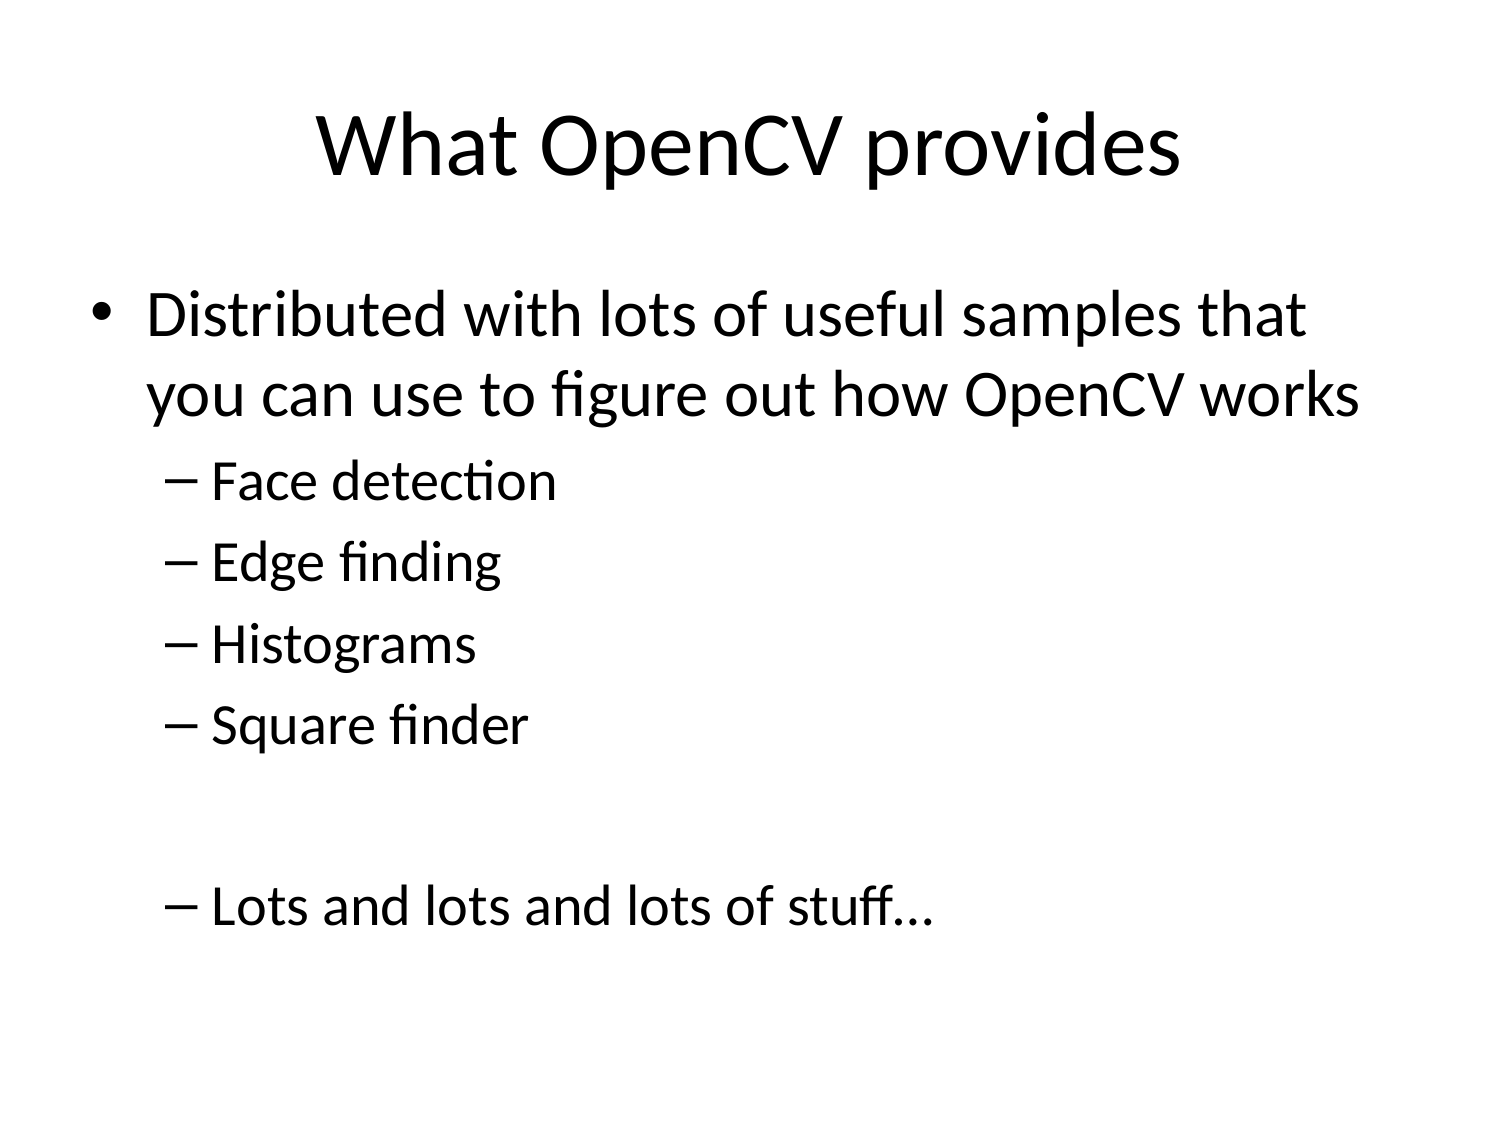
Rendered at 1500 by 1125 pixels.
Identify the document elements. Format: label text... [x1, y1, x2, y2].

list Distributed with lots of useful samples that you can use to figure out how OpenCV works Face detection Edge finding Histograms Square finder Lots and lots and lots of stuff… [75, 262, 1425, 1005]
title What OpenCV provides [75, 45, 1425, 233]
